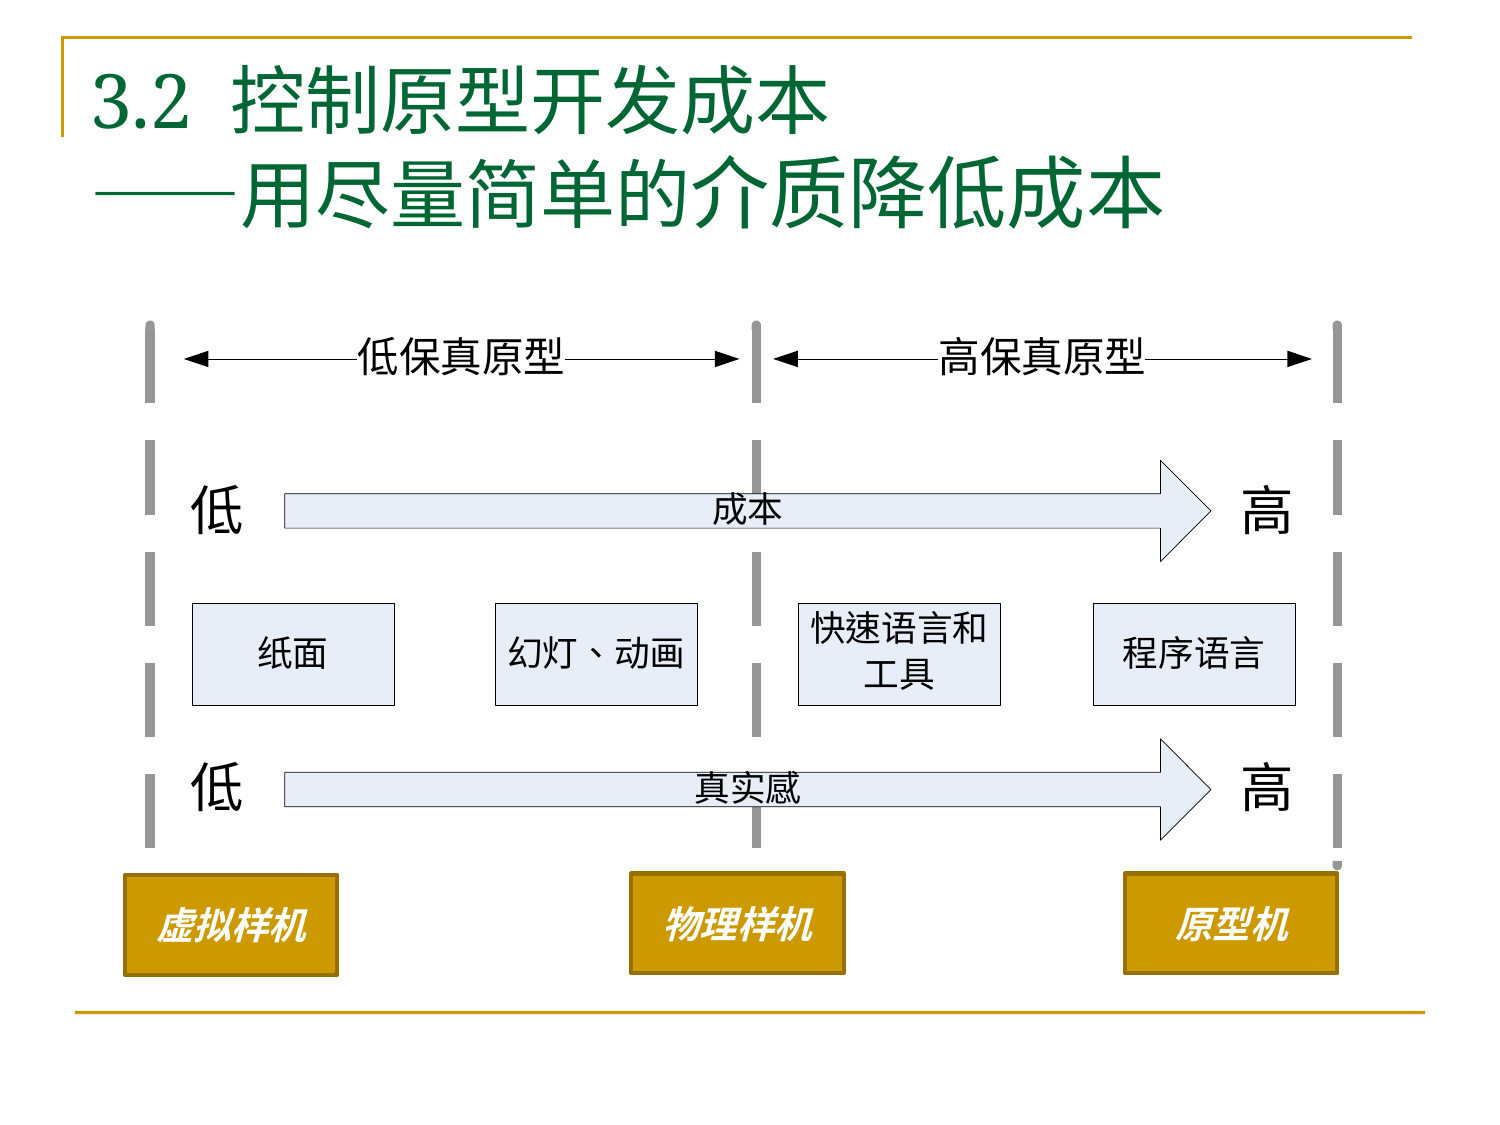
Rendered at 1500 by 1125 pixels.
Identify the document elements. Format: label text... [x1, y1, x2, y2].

text_box 虚拟样机 [123, 873, 339, 977]
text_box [137, 312, 1351, 896]
text_box 物理样机 [629, 904, 846, 975]
title 3.2 控制原型开发成本 ——用尽量简单的介质降低成本 [75, 45, 1425, 233]
text_box 原型机 [1123, 904, 1339, 975]
